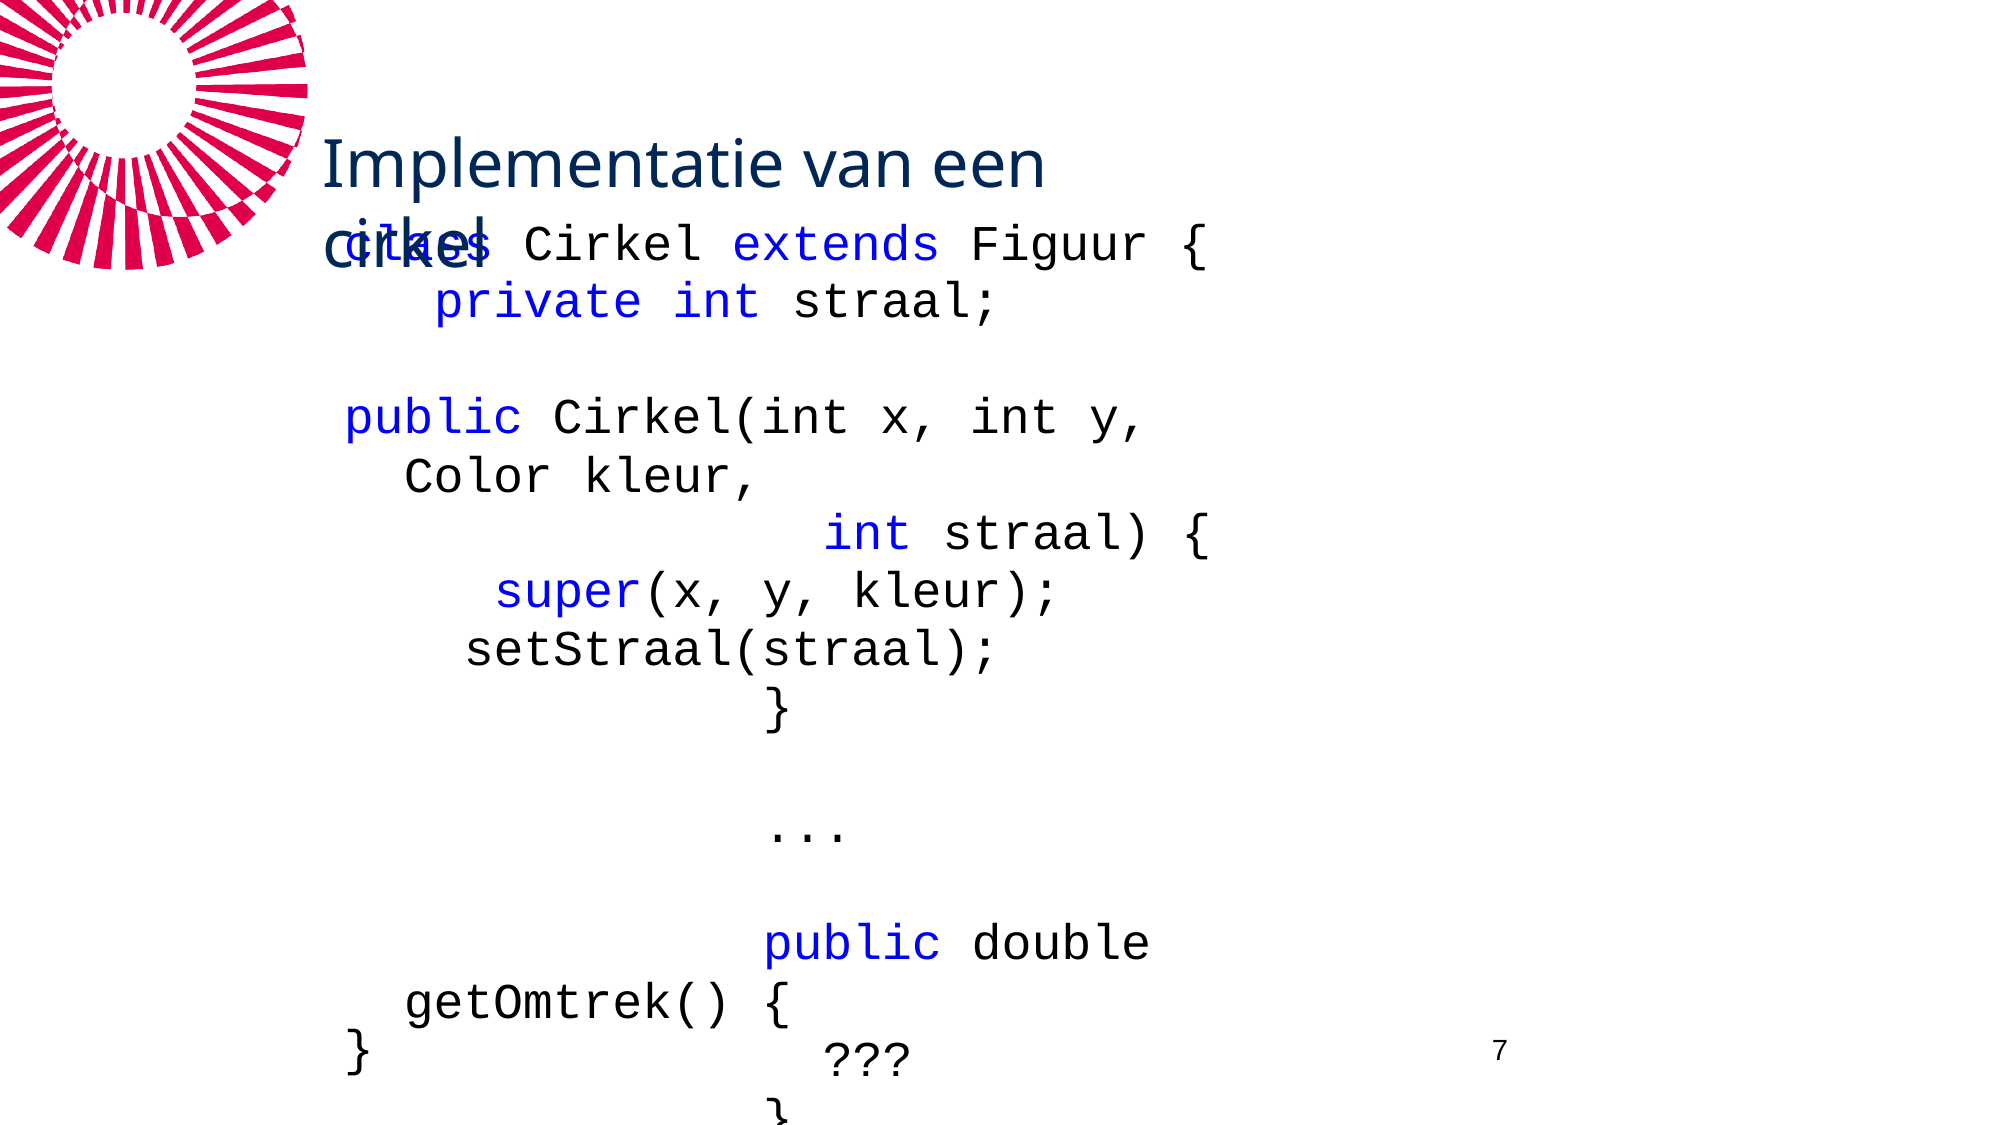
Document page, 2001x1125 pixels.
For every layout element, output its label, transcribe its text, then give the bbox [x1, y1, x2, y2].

title Implementatie van een cirkel [320, 118, 1180, 309]
picture [0, 0, 308, 270]
text_box } [341, 1013, 377, 1076]
text_box class Cirkel extends Figuur { private int straal; public Cirkel(int x, int y, Color kleur, int straal) { super(x, y, kleur); setStraal(straal); } ... public double getOmtrek() { ??? } [341, 206, 1604, 1125]
